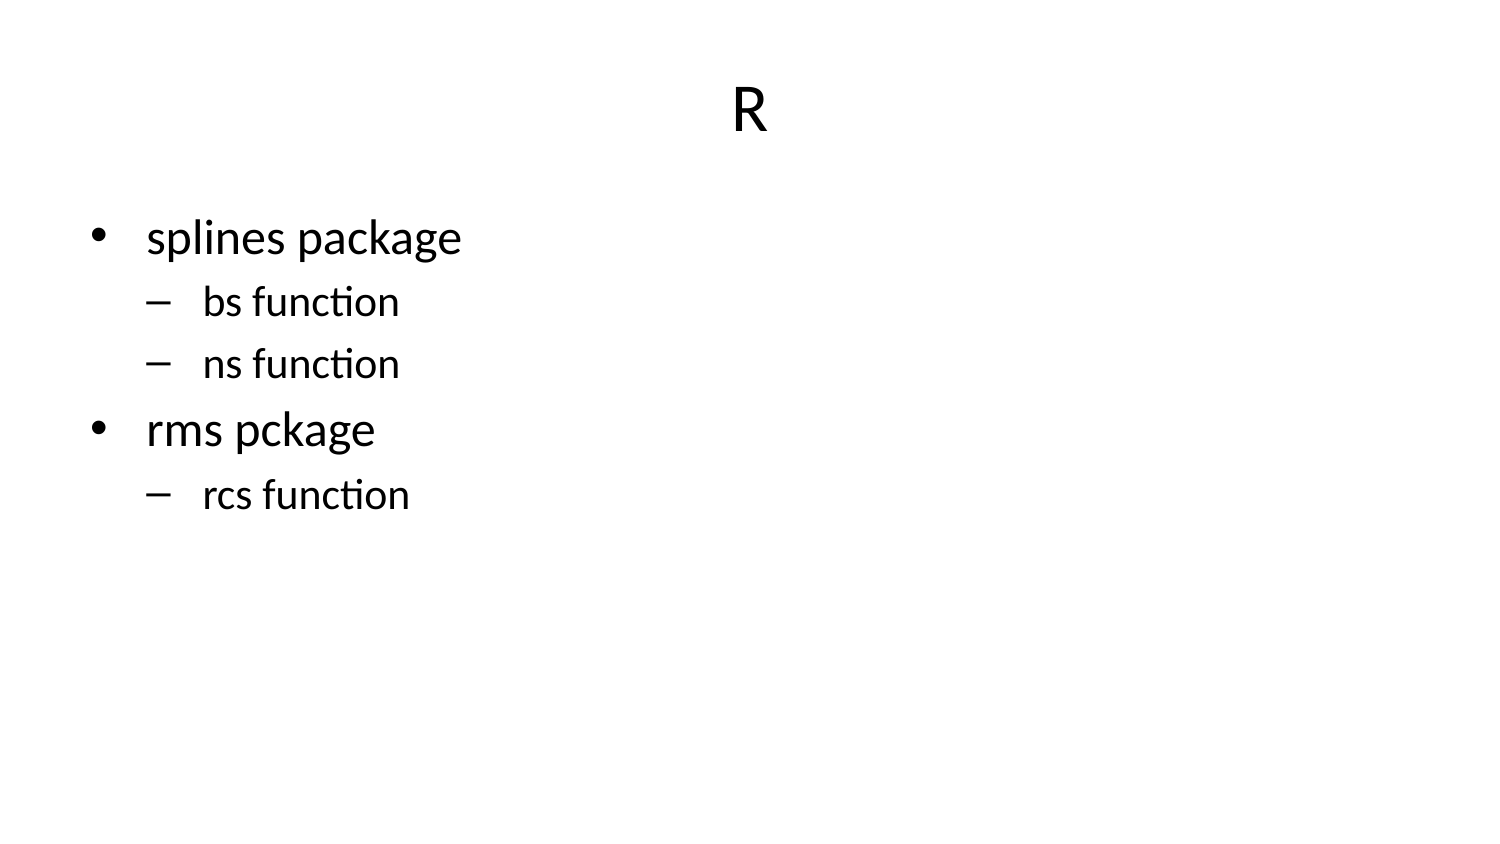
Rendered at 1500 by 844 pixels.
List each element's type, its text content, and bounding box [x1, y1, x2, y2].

list splines package bs function ns function rms pckage rcs function [75, 196, 1425, 754]
title R [75, 33, 1425, 175]
